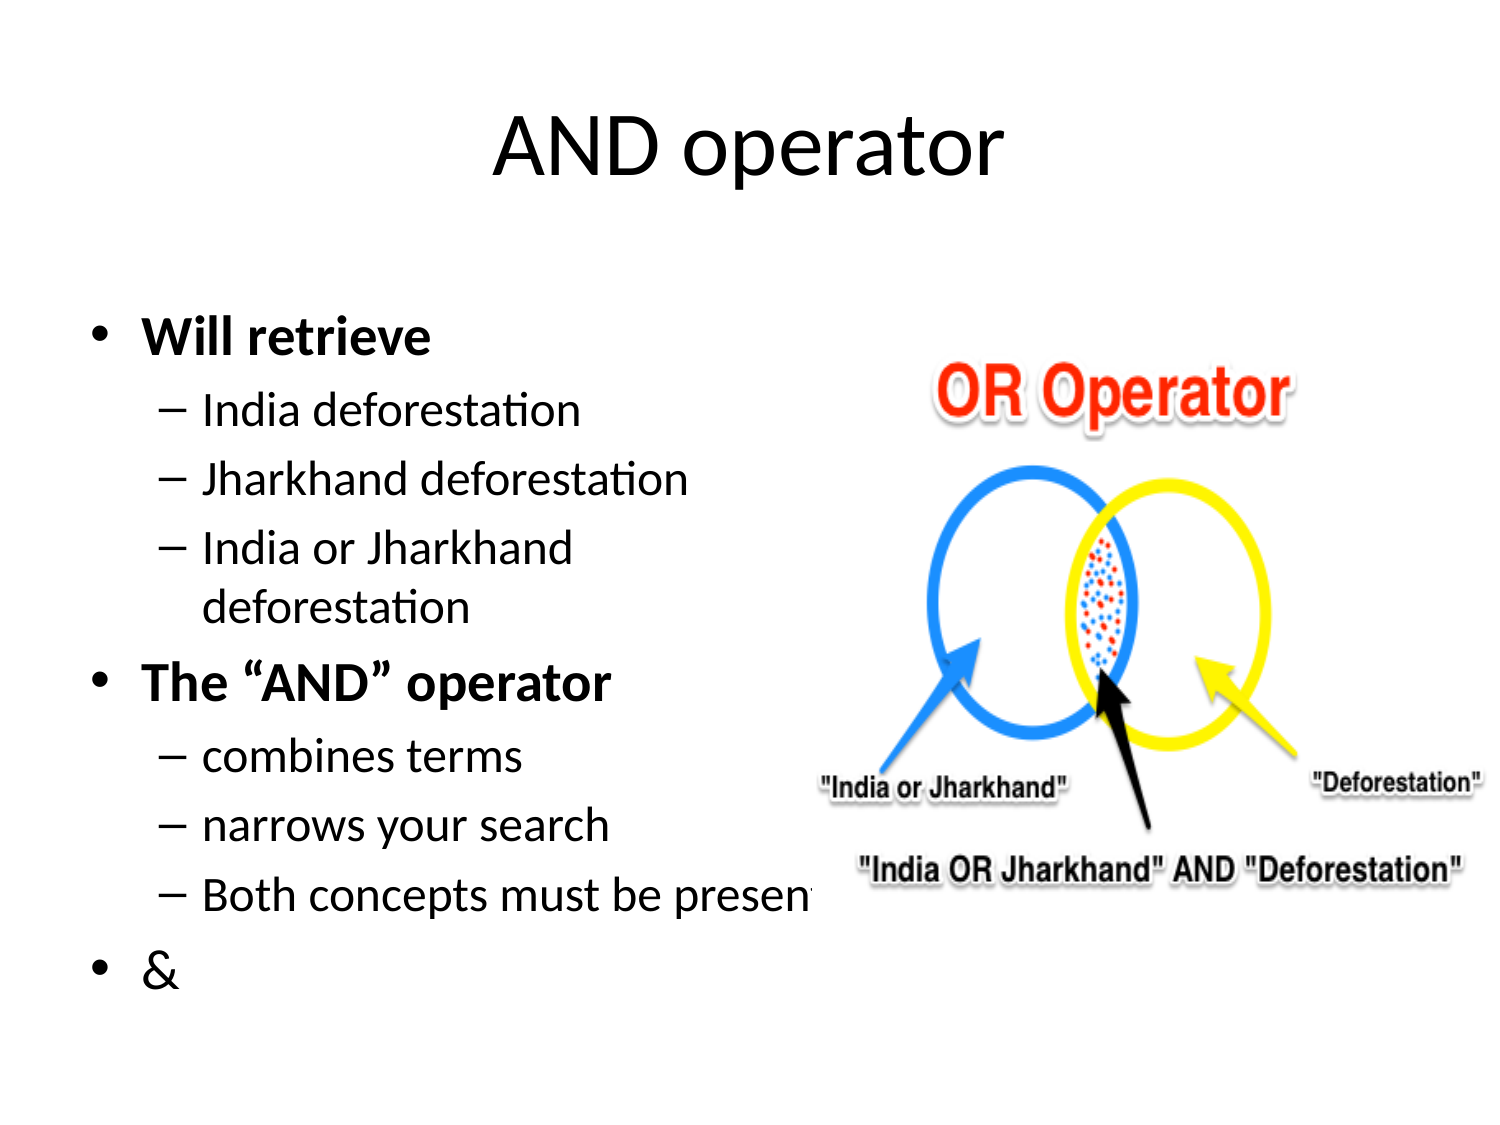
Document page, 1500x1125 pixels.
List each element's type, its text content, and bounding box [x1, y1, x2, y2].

list Will retrieve India deforestation Jharkhand deforestation India or Jharkhand deforestation The “AND” operator combines terms narrows your search Both concepts must be present & [75, 291, 845, 1050]
picture [812, 334, 1500, 914]
title AND operator [75, 45, 1425, 233]
